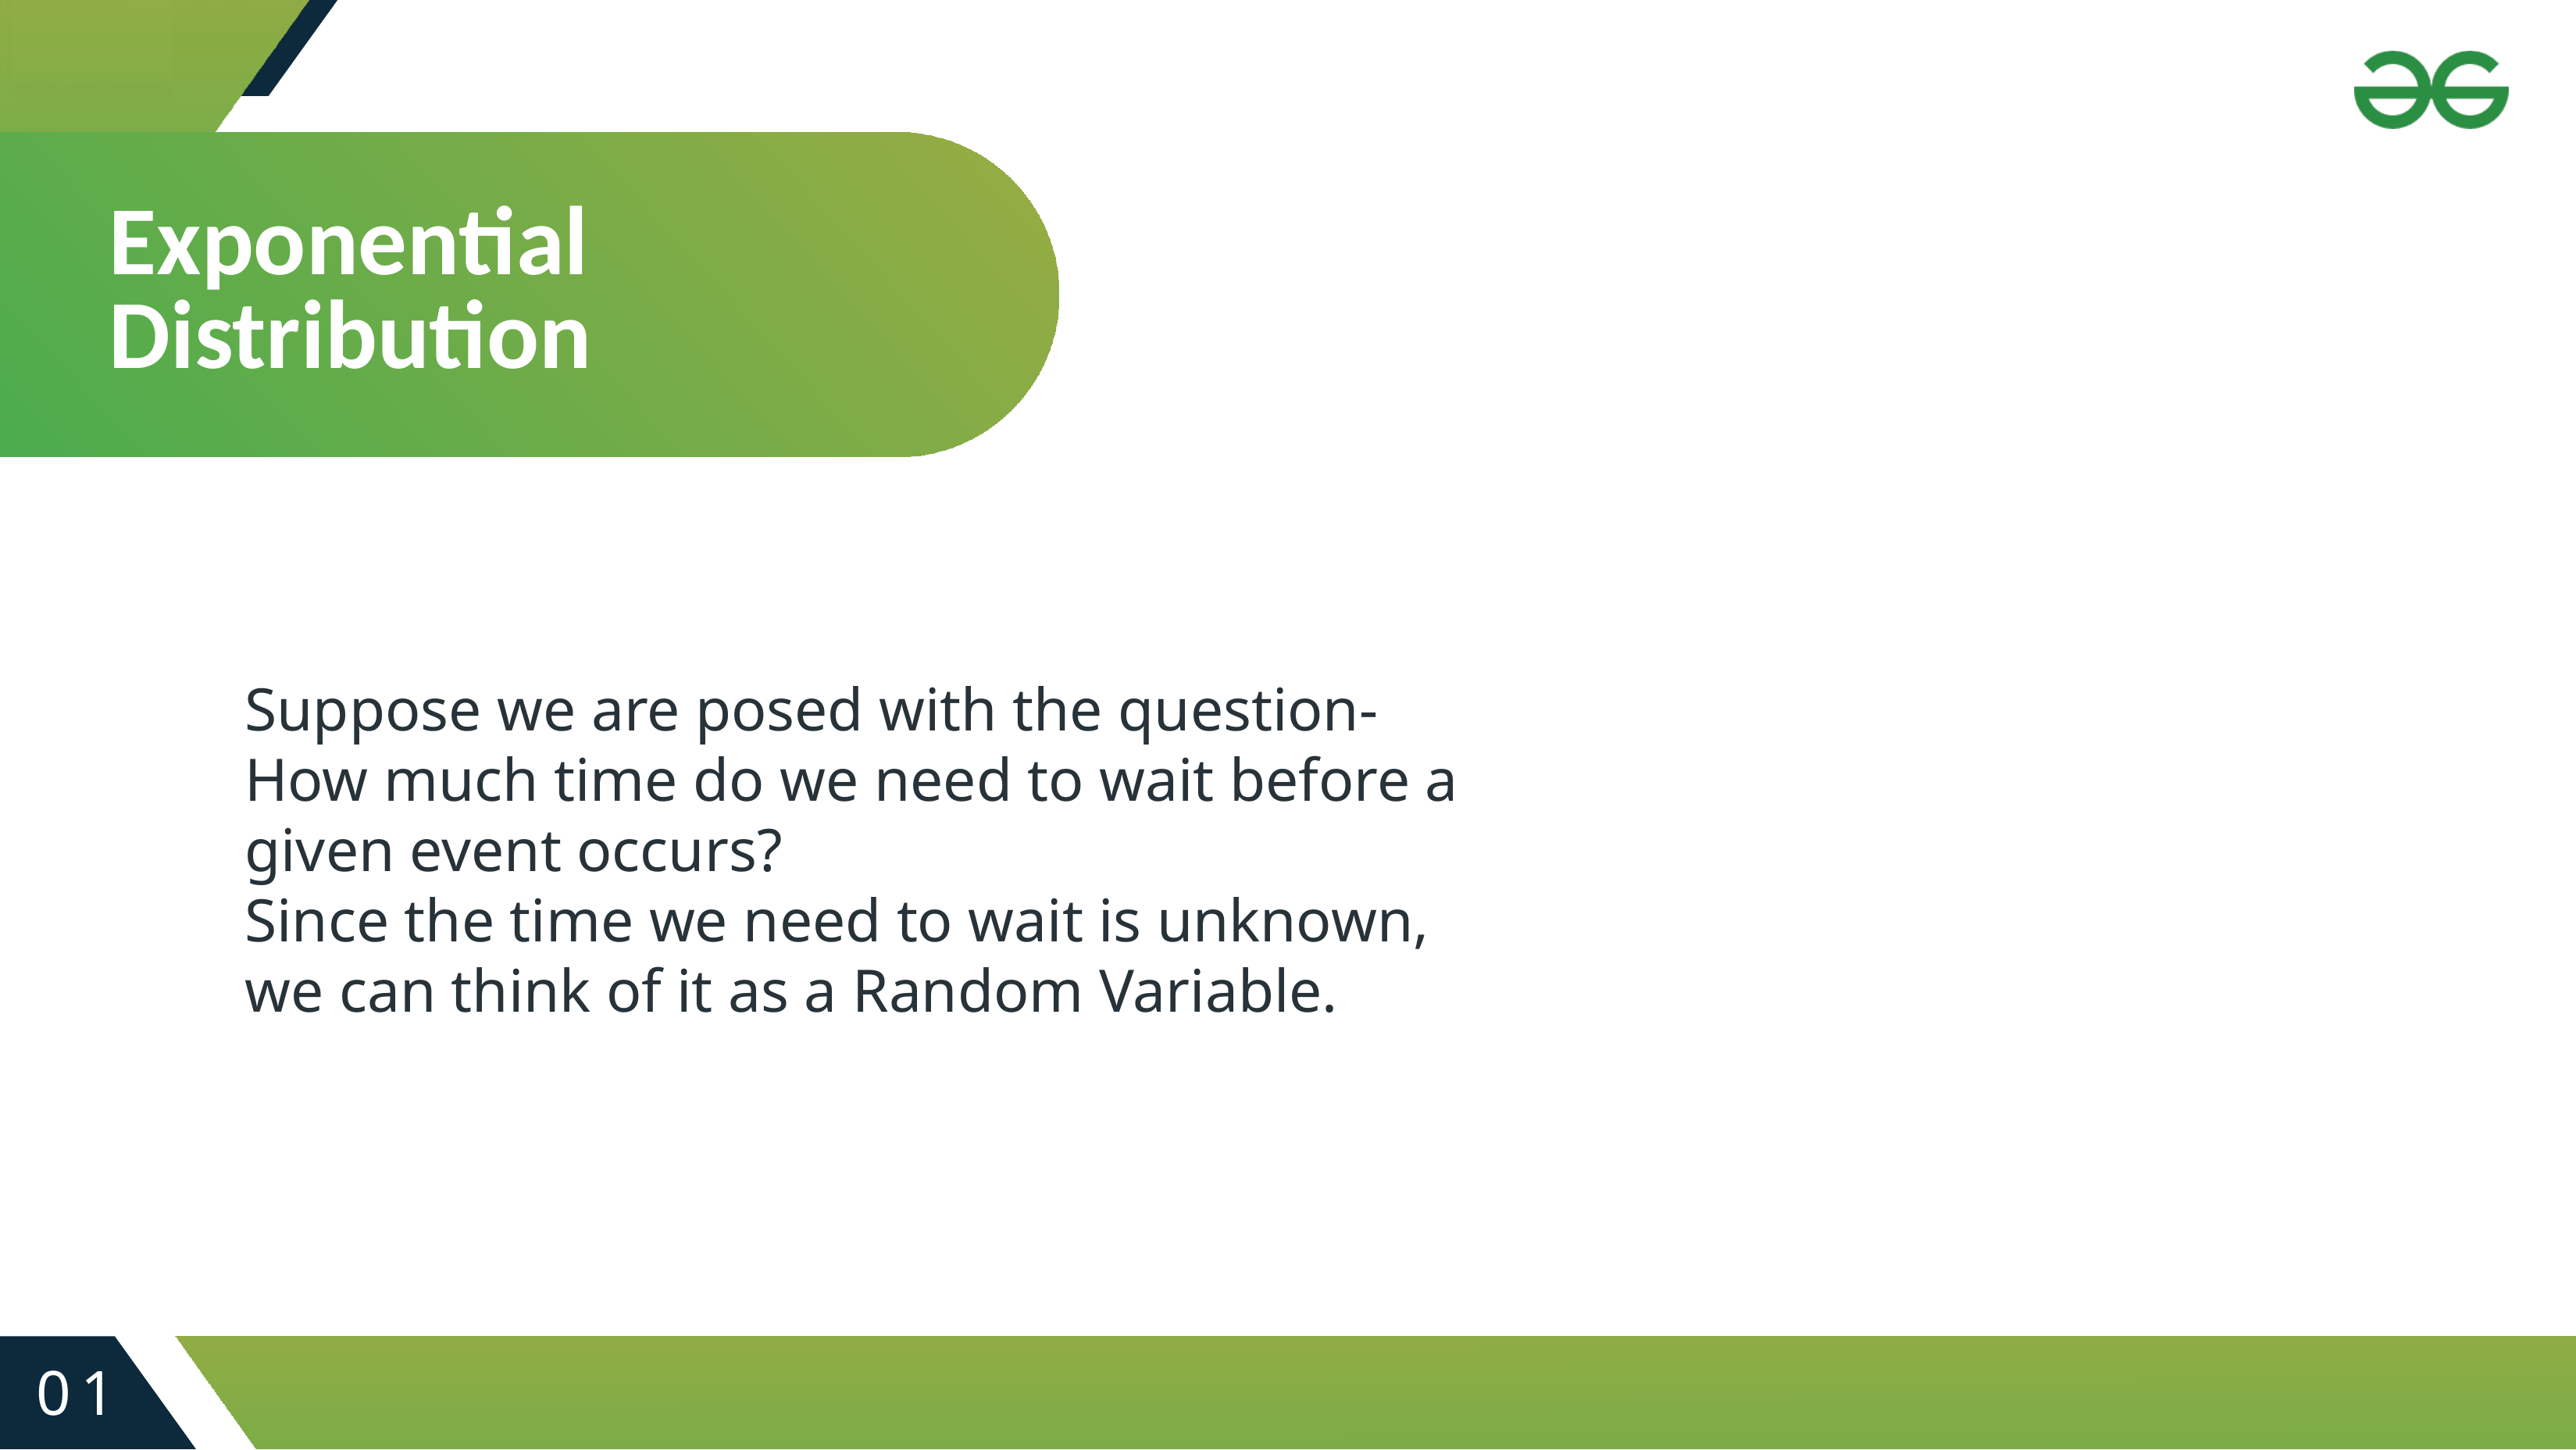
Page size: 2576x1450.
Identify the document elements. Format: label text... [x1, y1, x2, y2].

picture [0, 0, 1060, 458]
text_box Suppose we are posed with the question- How much time do we need to wait before a given event occurs? Since the time we need to wait is unknown, we can think of it as a Random Variable. [233, 666, 1522, 1030]
picture [2353, 50, 2509, 130]
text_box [0, 1336, 2576, 1450]
